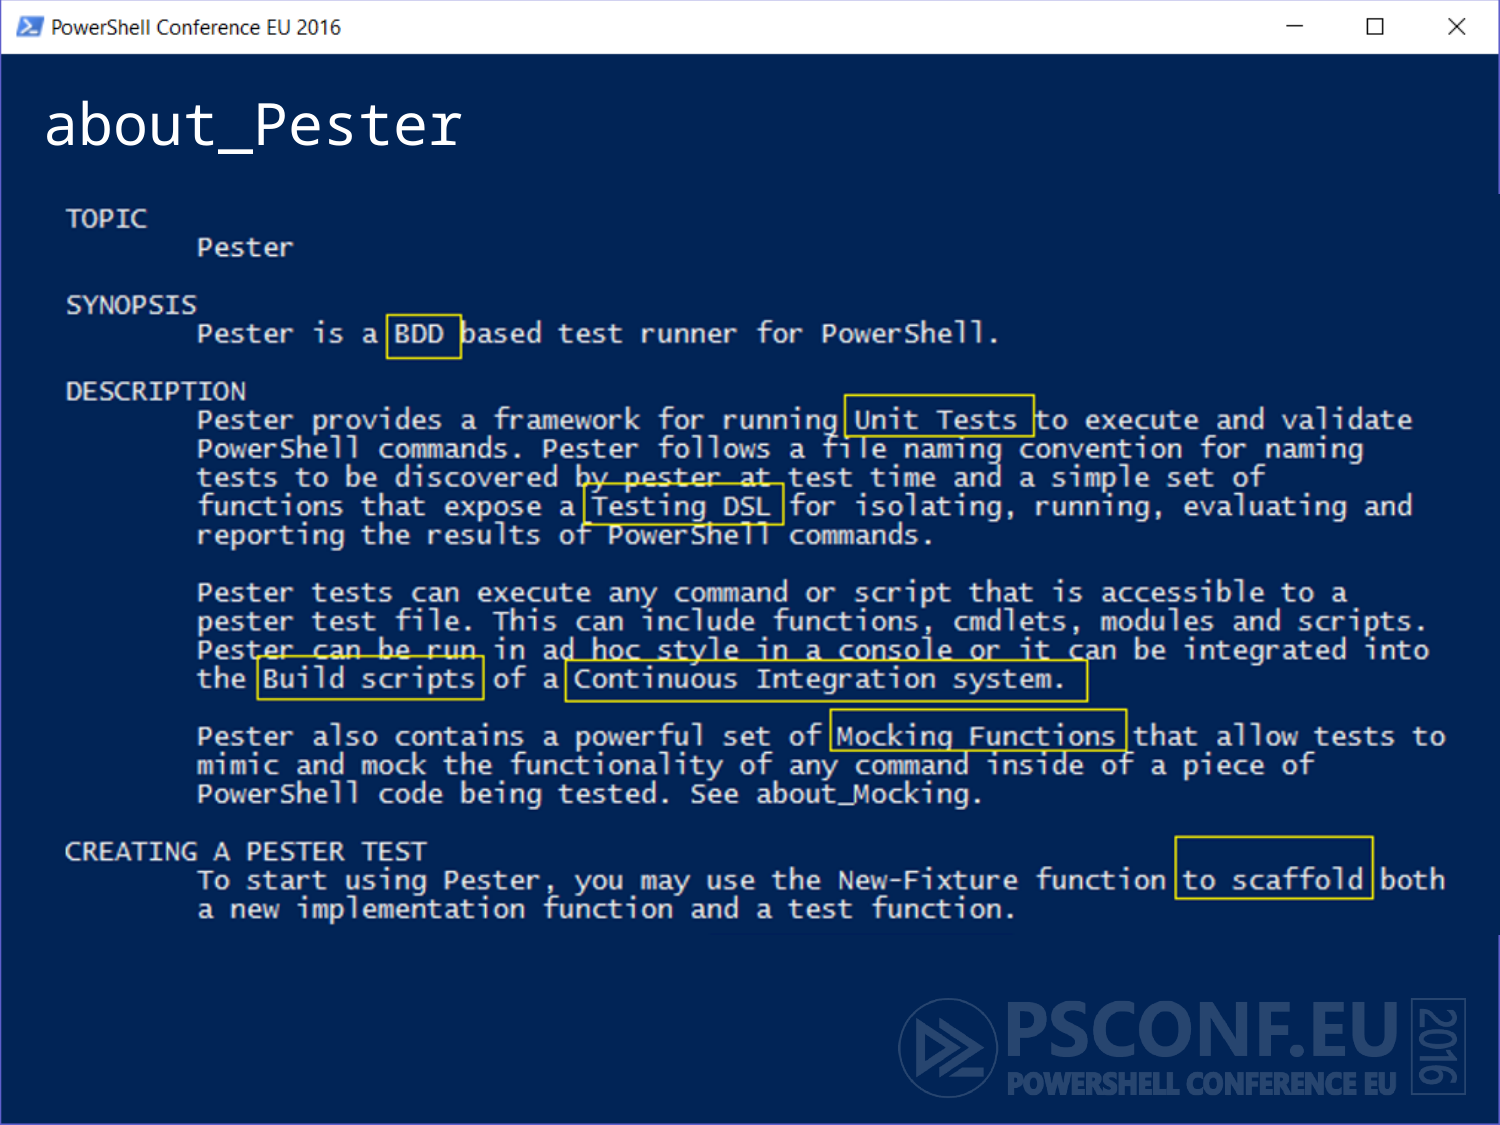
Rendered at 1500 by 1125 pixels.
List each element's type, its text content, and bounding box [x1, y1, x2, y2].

title about_Pester [28, 79, 1269, 263]
picture [0, 0, 1500, 1125]
